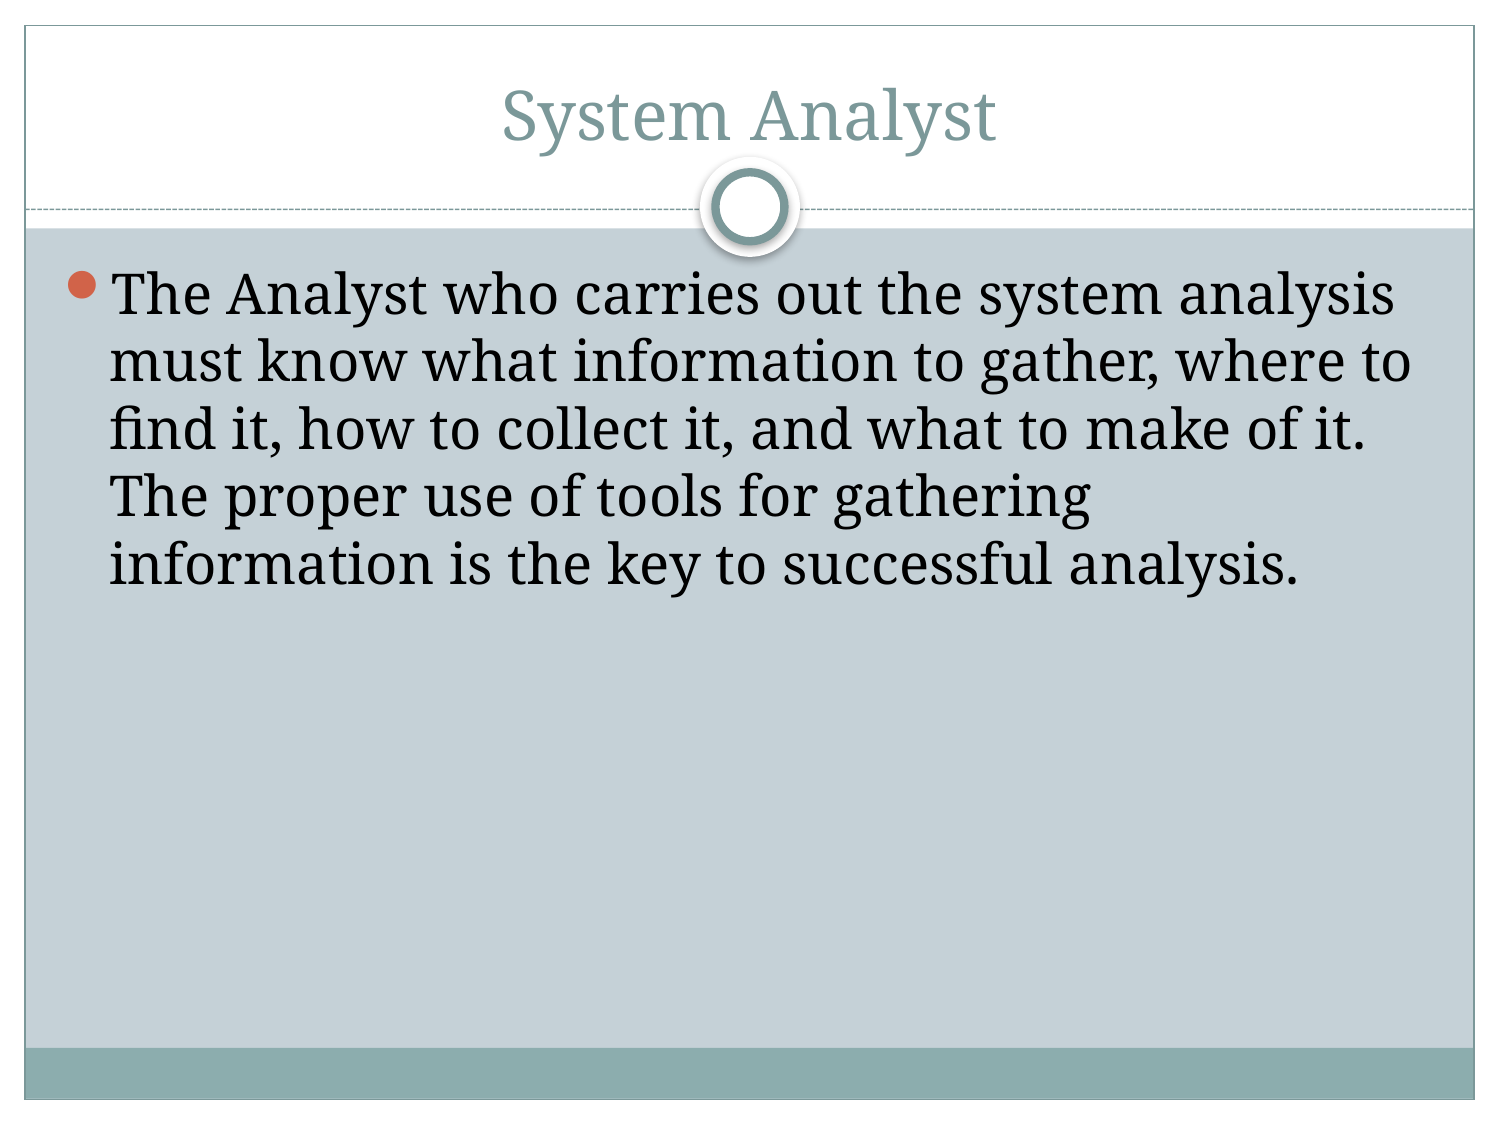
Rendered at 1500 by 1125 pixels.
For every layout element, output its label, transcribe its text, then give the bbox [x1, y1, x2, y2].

title System Analyst [49, 37, 1450, 162]
list The Analyst who carries out the system analysis must know what information to gather, where to find it, how to collect it, and what to make of it. The proper use of tools for gathering information is the key to successful analysis. [49, 250, 1445, 1001]
